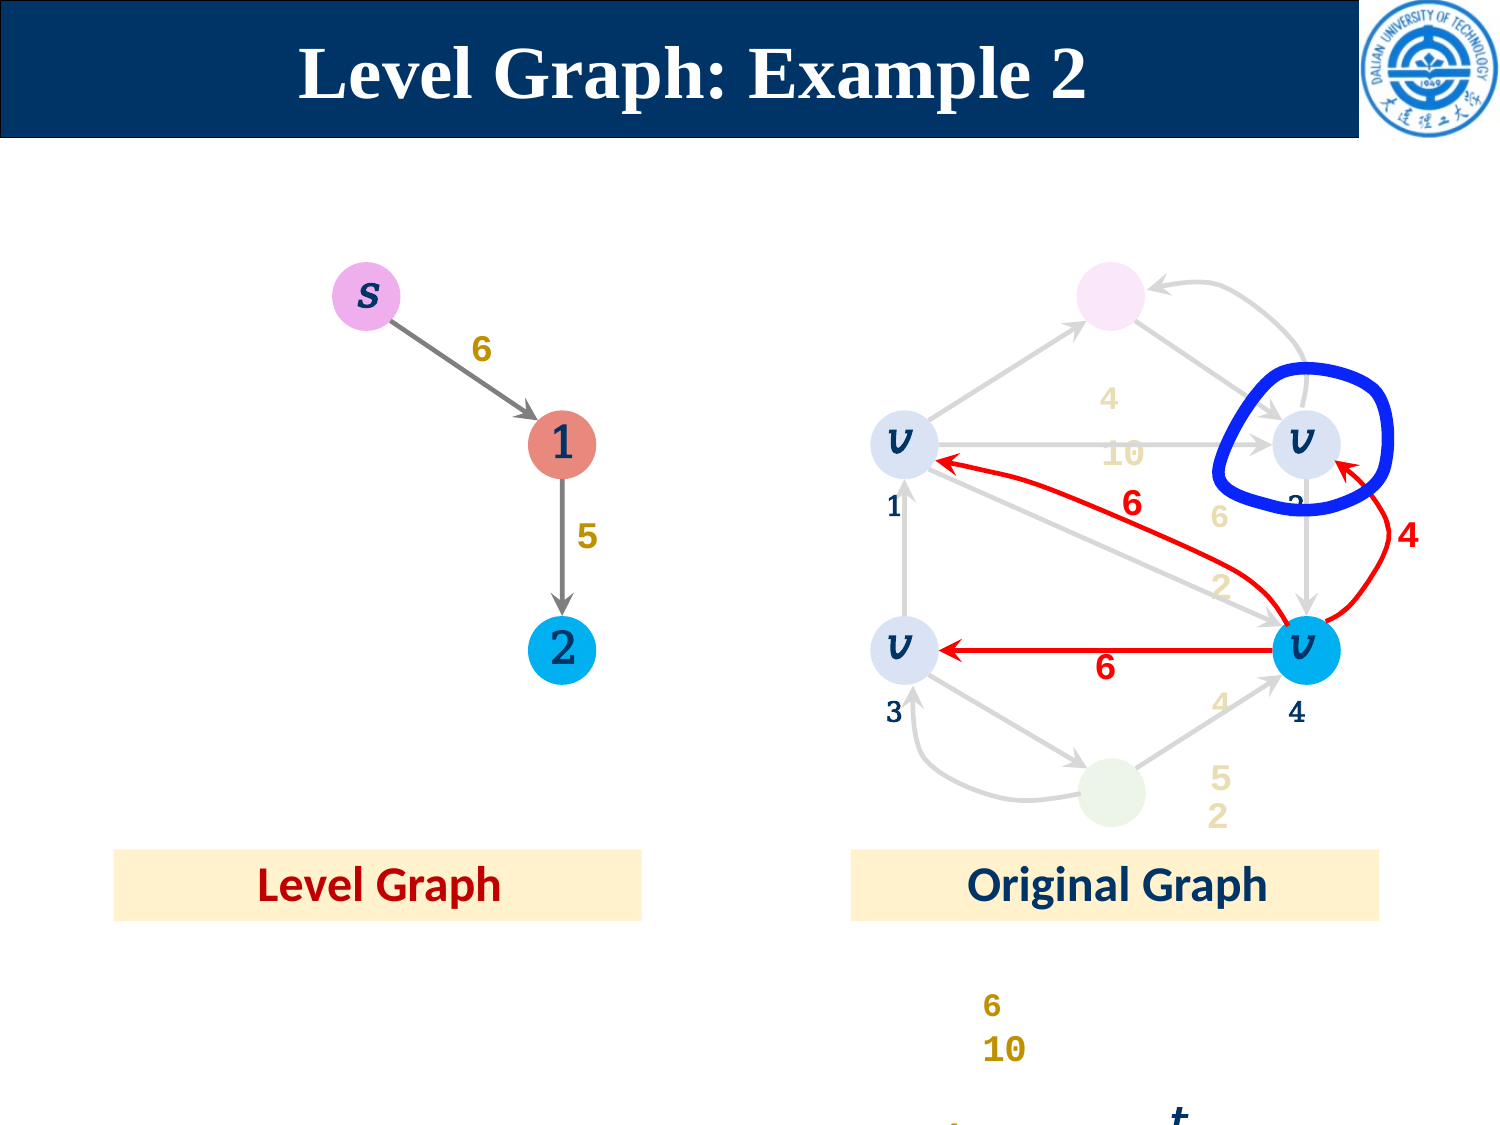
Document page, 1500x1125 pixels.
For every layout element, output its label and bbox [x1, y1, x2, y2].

text_box [799, 232, 1436, 1125]
text_box [331, 251, 597, 685]
text_box [575, 509, 601, 557]
picture [1359, 0, 1500, 138]
text_box [113, 849, 642, 922]
title [37, 12, 1350, 125]
